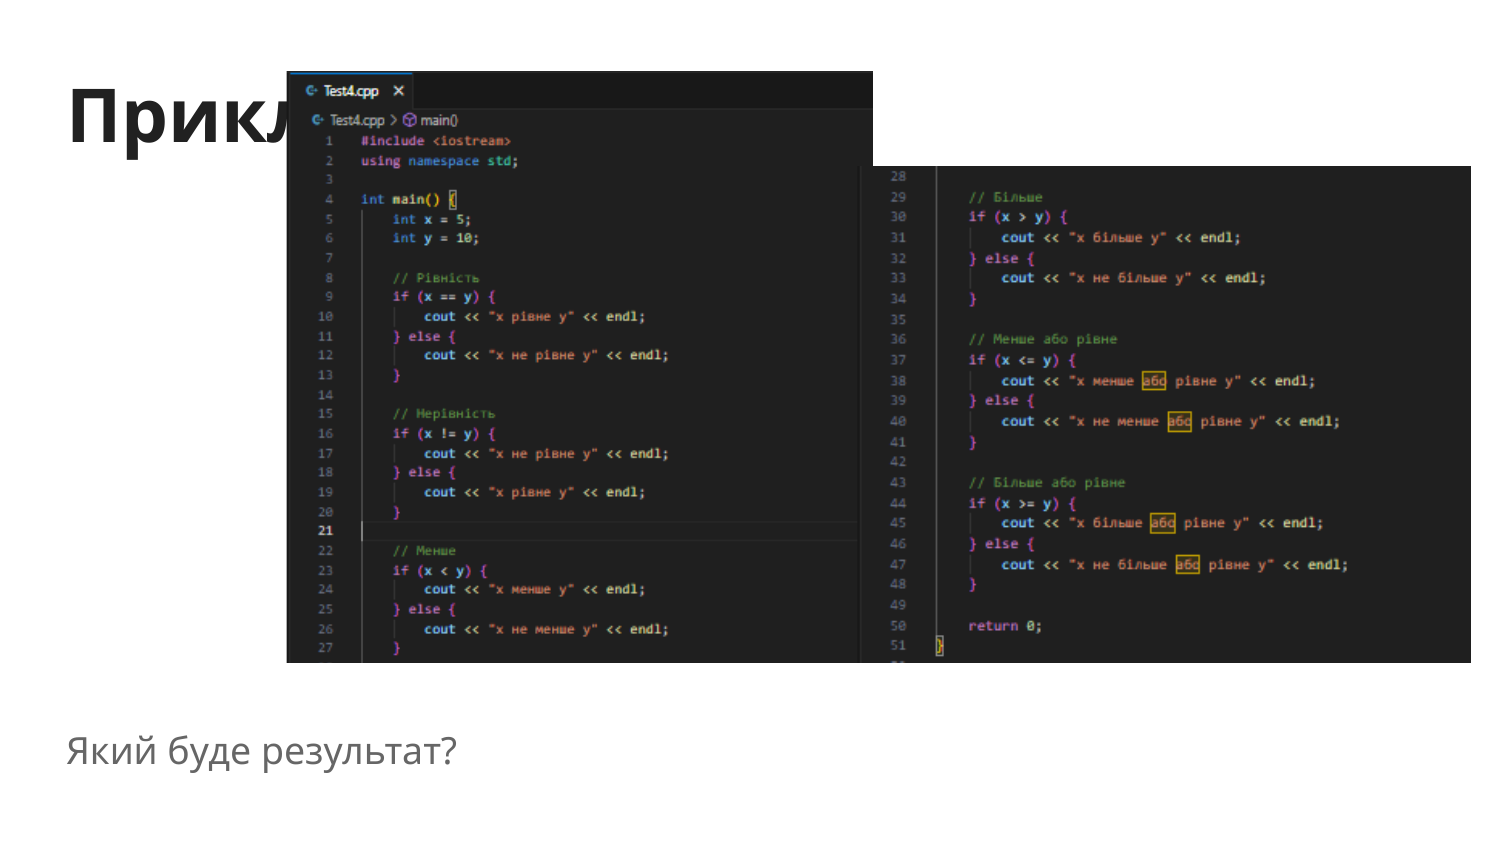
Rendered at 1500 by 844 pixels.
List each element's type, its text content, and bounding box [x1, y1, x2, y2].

list Який буде результат? [51, 702, 1449, 801]
title Приклад [51, 48, 1449, 180]
picture [286, 70, 1472, 663]
